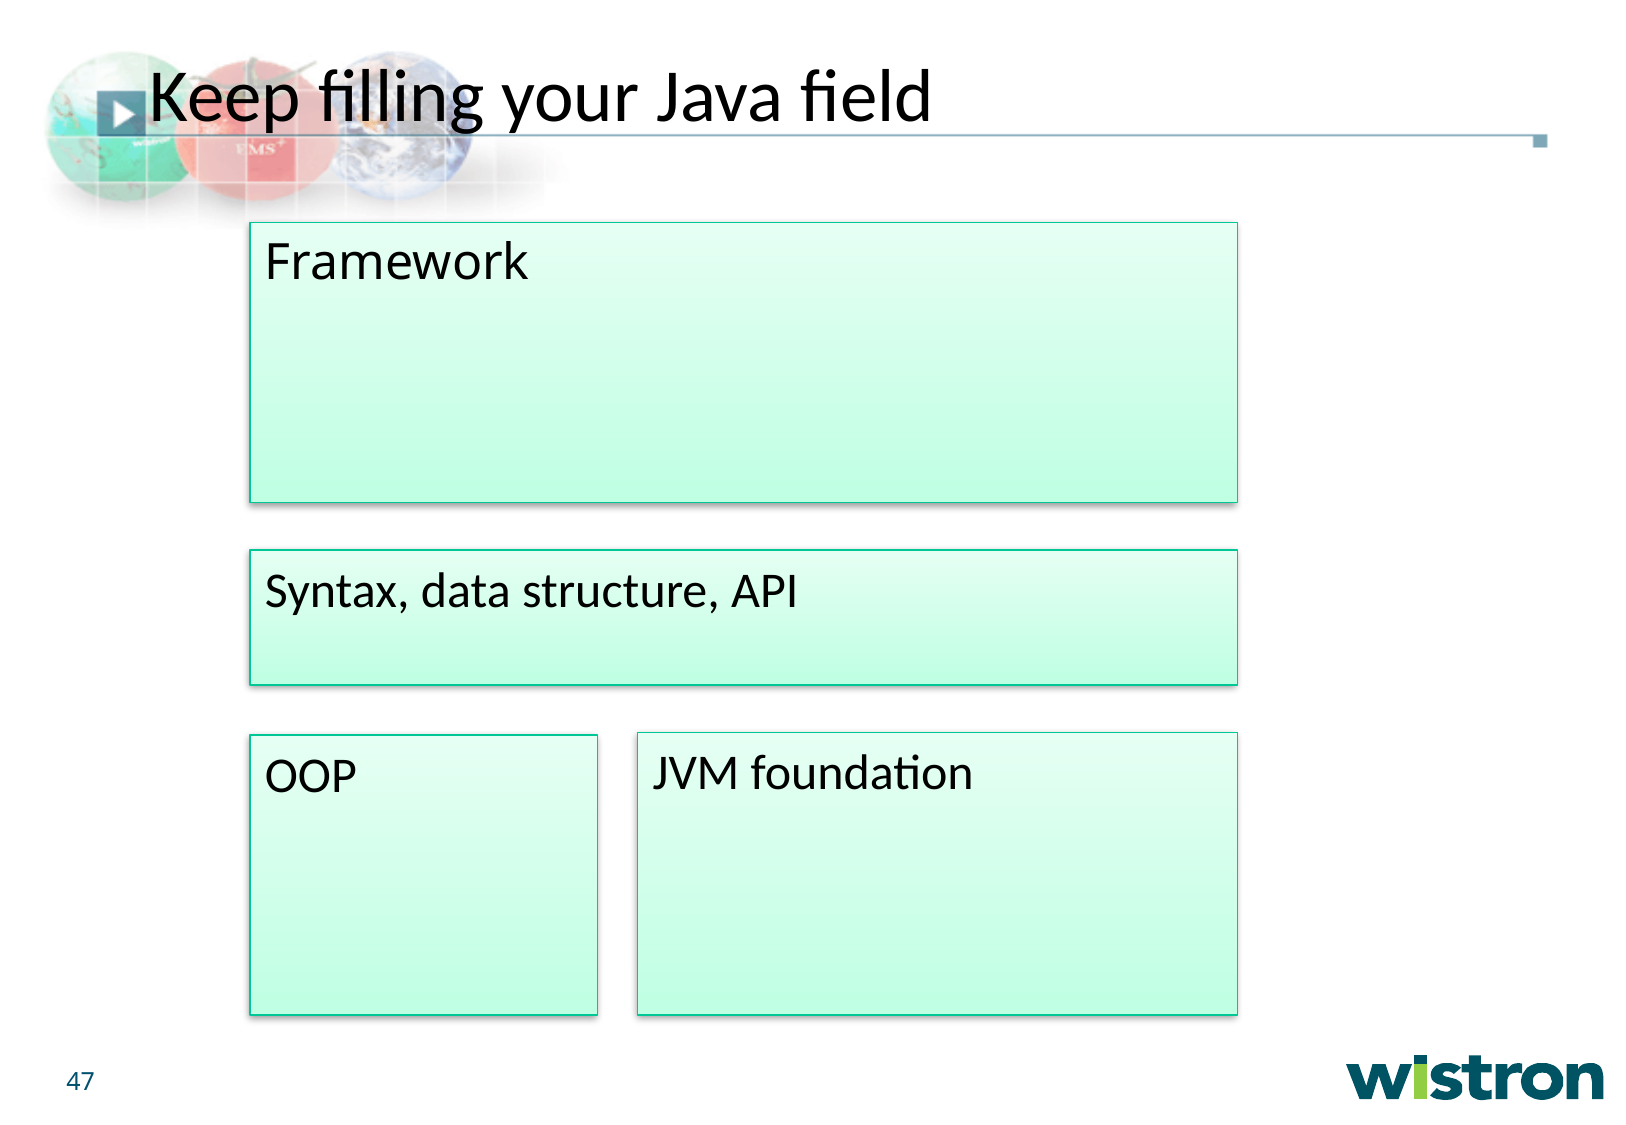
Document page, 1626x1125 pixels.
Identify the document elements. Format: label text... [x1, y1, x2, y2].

text_box Syntax, data structure, API [249, 549, 1238, 686]
picture [0, 0, 1625, 246]
text_box OOP [249, 734, 598, 1016]
text_box Framework [249, 222, 1238, 503]
text_box JVM foundation [637, 732, 1238, 1016]
text_box Keep filling your Java field [135, 39, 1475, 145]
